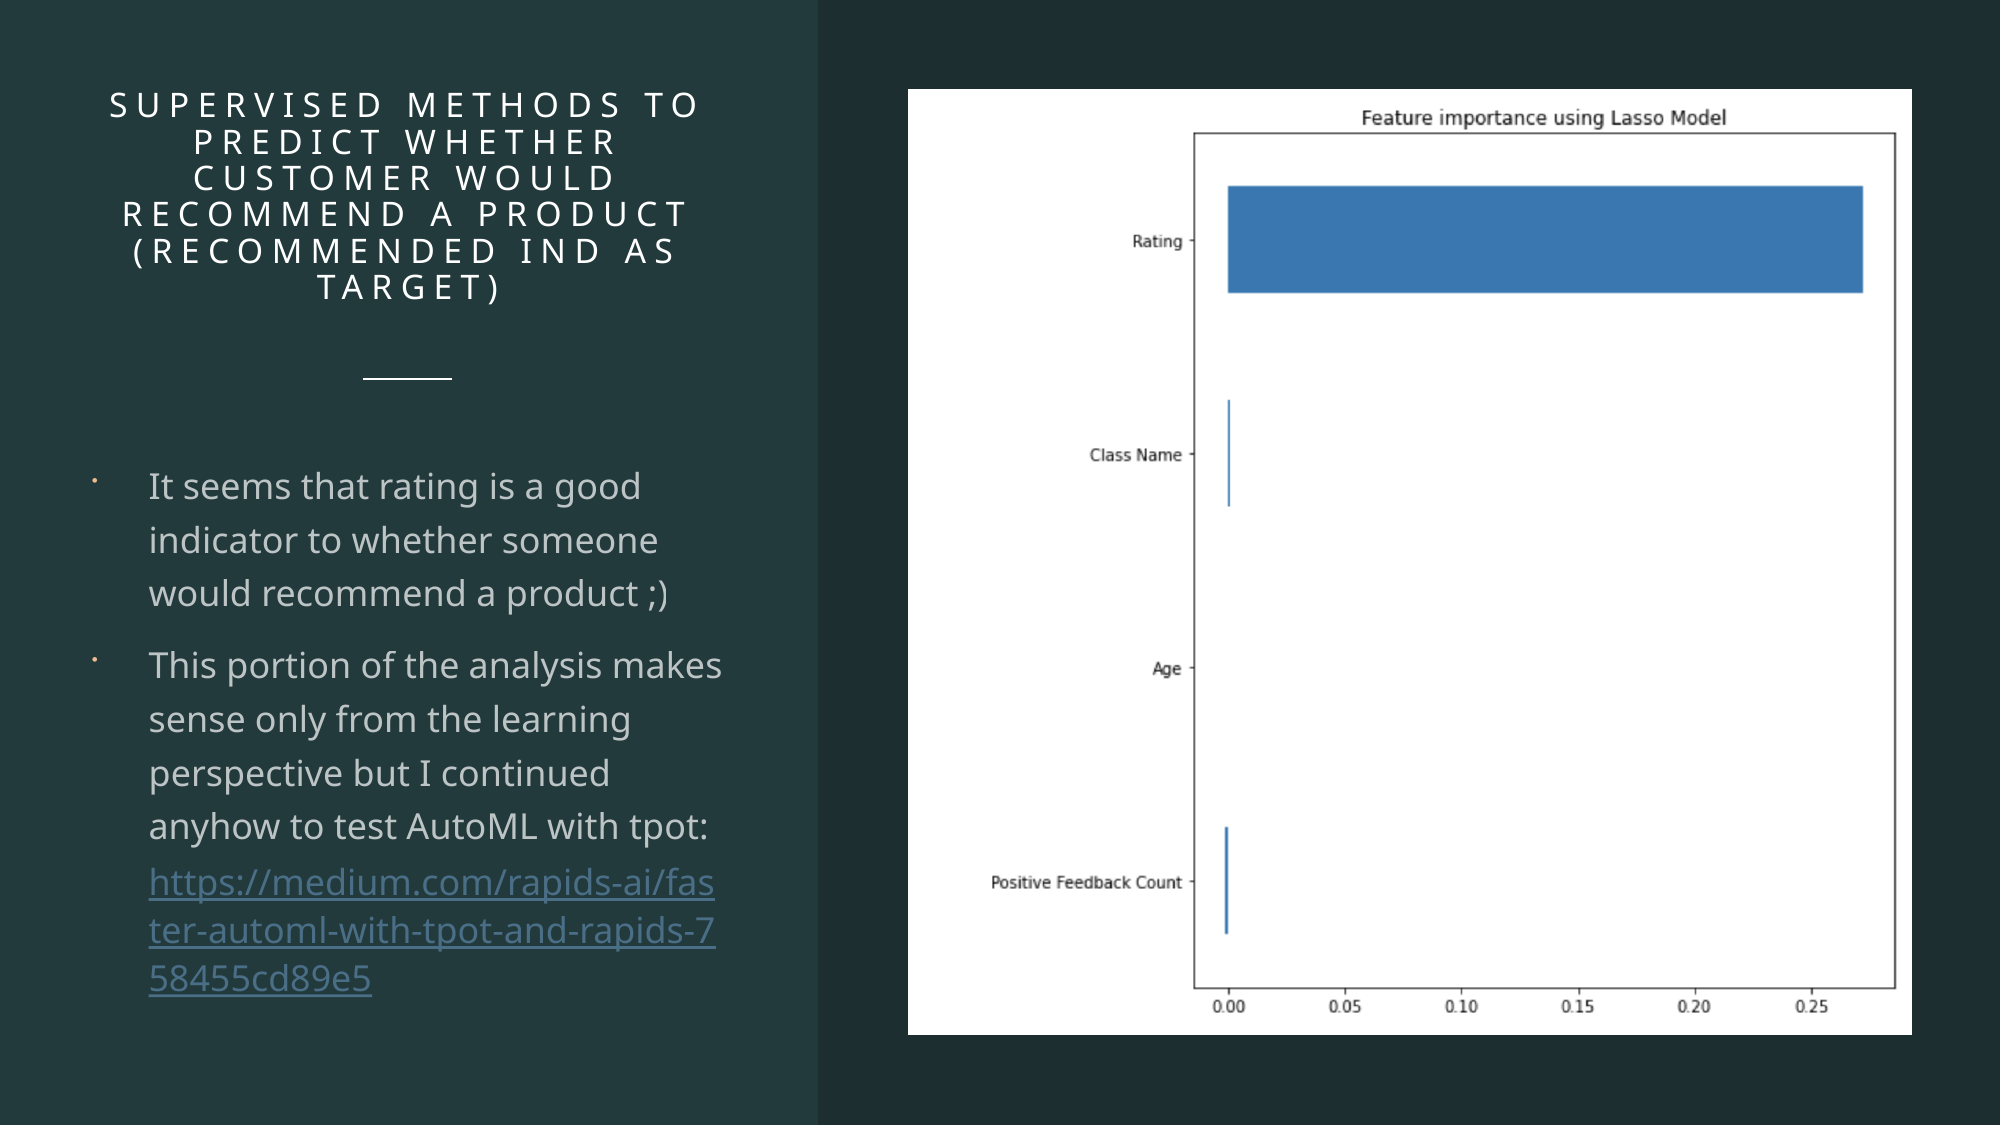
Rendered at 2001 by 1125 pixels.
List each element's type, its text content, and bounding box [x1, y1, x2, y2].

list It seems that rating is a good indicator to whether someone would recommend a product ;) This portion of the analysis makes sense only from the learning perspective but I continued anyhow to test AutoML with tpot: https://medium.com/rapids-ai/faster-automl-with-tpot-and-rapids-758455cd89e5 [88, 452, 727, 947]
picture [908, 89, 1912, 1036]
text_box [0, 0, 817, 1125]
text_box [817, 0, 2000, 1125]
title Supervised methods to predict whether customer would recommend a product (Recommended IND as target) [88, 88, 727, 307]
